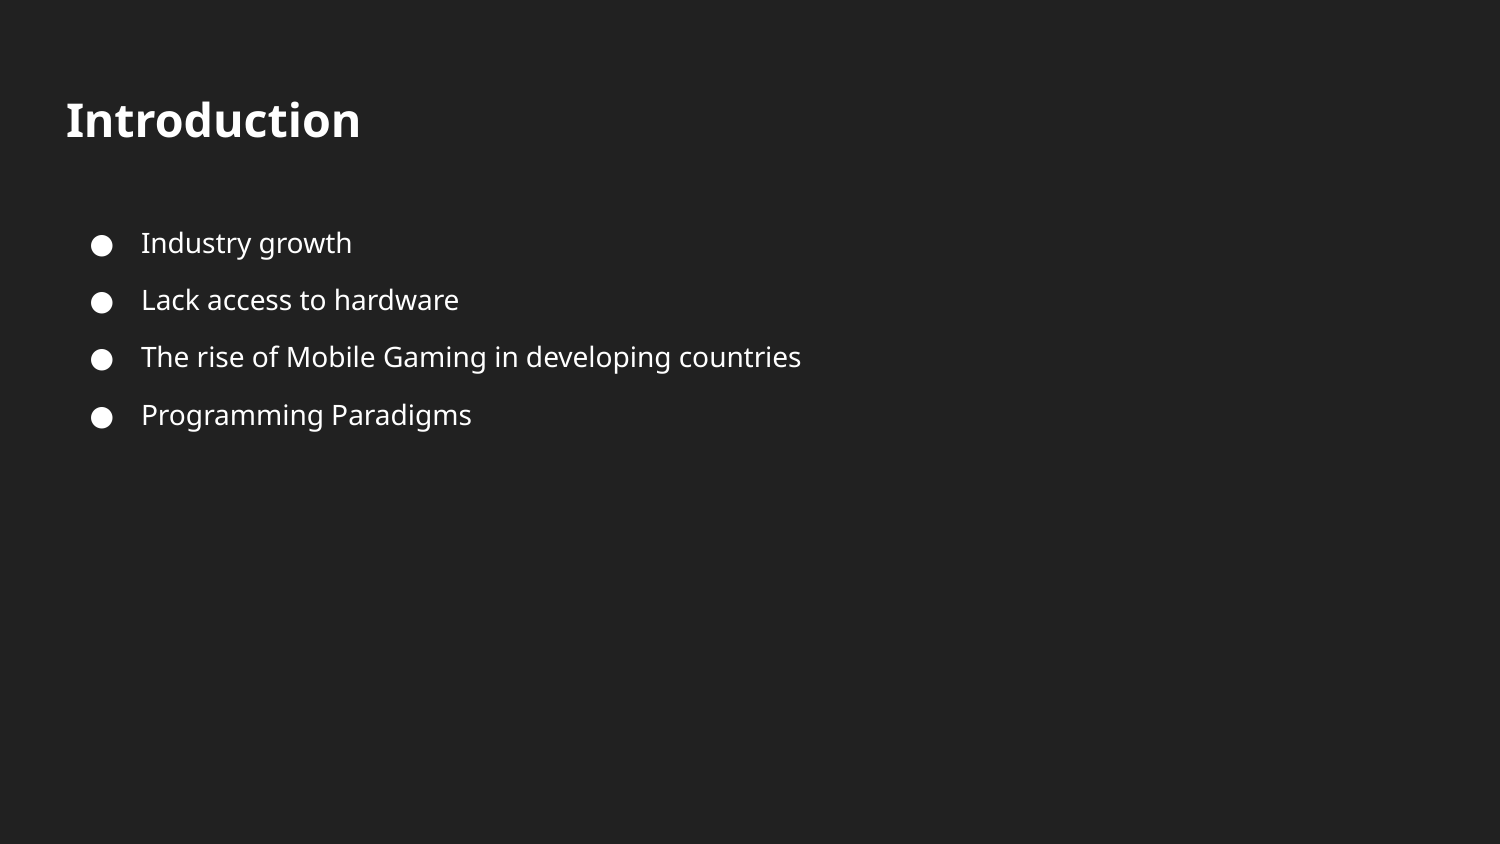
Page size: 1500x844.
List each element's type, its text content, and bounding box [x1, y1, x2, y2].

list Industry growth Lack access to hardware The rise of Mobile Gaming in developing countries Programming Paradigms [51, 189, 1449, 750]
title Introduction [51, 72, 1449, 167]
